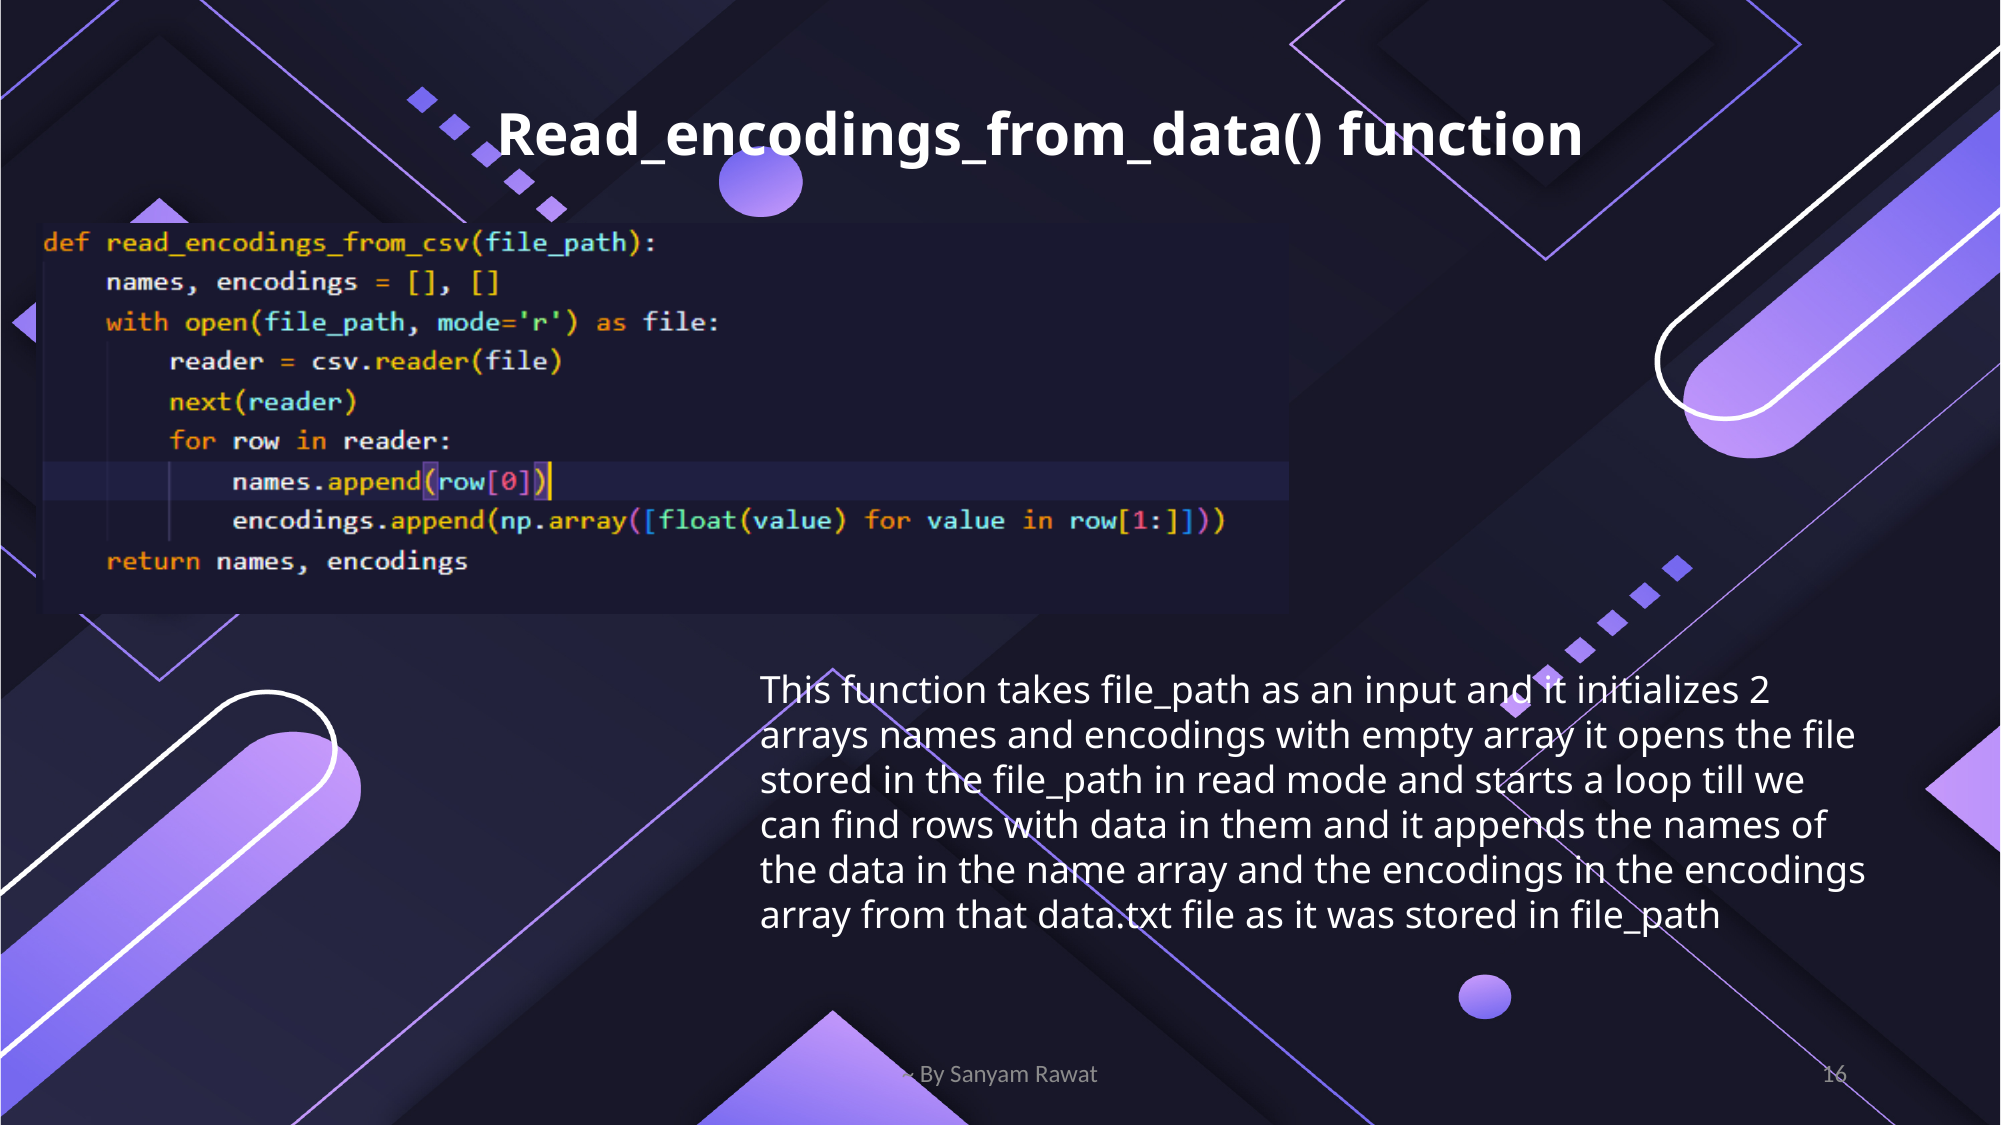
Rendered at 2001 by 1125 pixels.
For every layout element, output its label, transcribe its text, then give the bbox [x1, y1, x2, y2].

text_box This function takes file_path as an input and it initializes 2 arrays names and encodings with empty array it opens the file stored in the file_path in read mode and starts a loop till we can find rows with data in them and it appends the names of the data in the name array and the encodings in the encodings array from that data.txt file as it was stored in file_path [745, 658, 1889, 943]
footer ~ By Sanyam Rawat [662, 1042, 1338, 1103]
slide_number 16 [1412, 1042, 1863, 1103]
text_box Read_encodings_from_data() function [481, 89, 1601, 175]
picture [0, 0, 2001, 1125]
